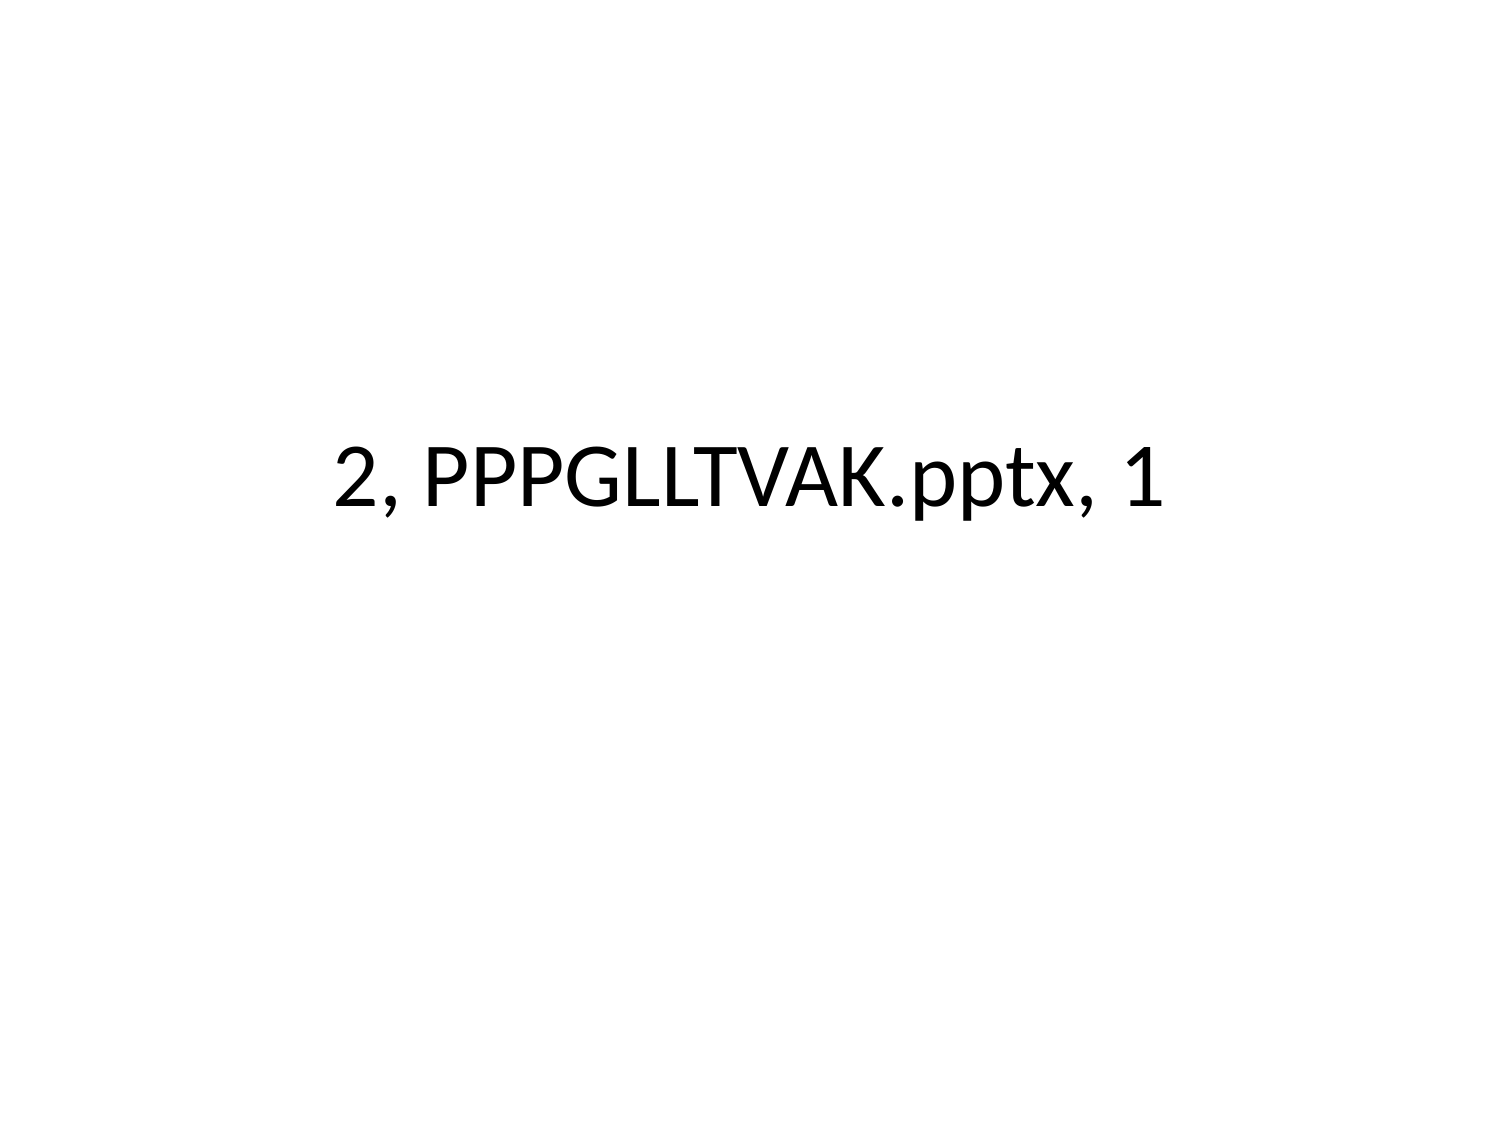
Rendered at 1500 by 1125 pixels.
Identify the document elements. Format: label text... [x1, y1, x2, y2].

title 2, PPPGLLTVAK.pptx, 1 [112, 349, 1388, 591]
